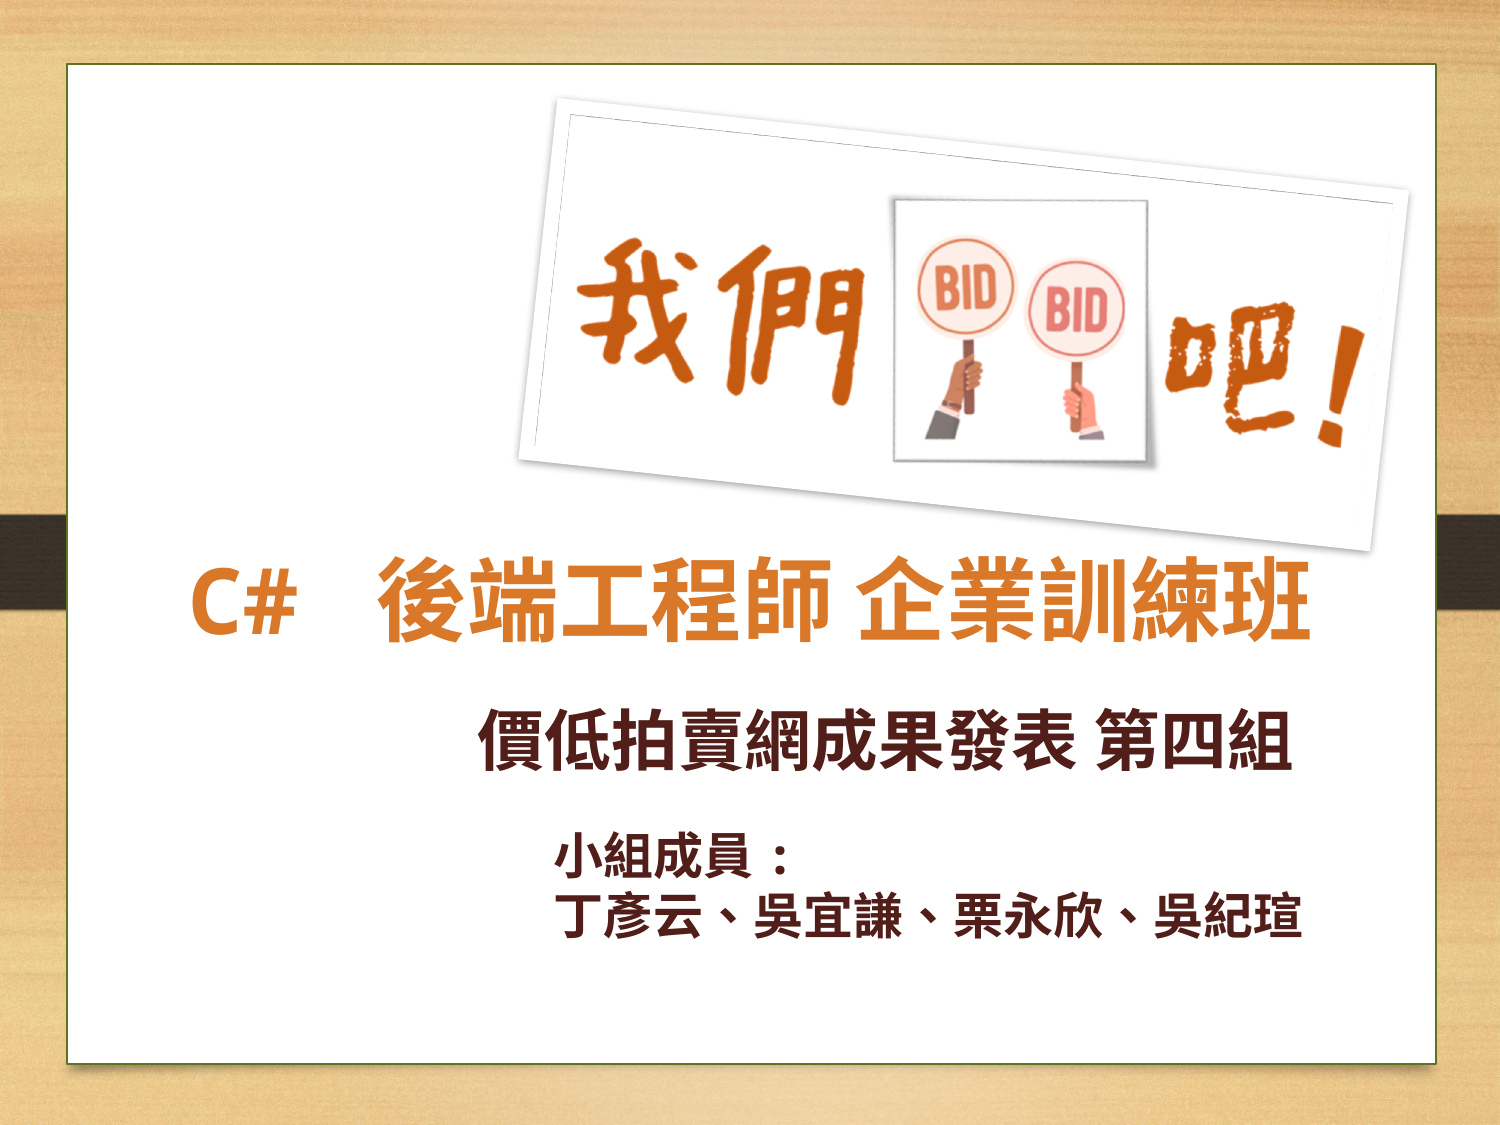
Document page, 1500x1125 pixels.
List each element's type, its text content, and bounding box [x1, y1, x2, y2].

text_box C# 後端工程師 企業訓練班 [174, 535, 1329, 660]
text_box 小組成員: 丁彥云、吳宜謙、栗永欣、吳紀瑄 [538, 816, 1318, 952]
text_box 價低拍賣網成果發表 第四組 [463, 691, 1310, 786]
picture [0, 0, 1500, 1125]
text_box [66, 63, 1437, 1065]
